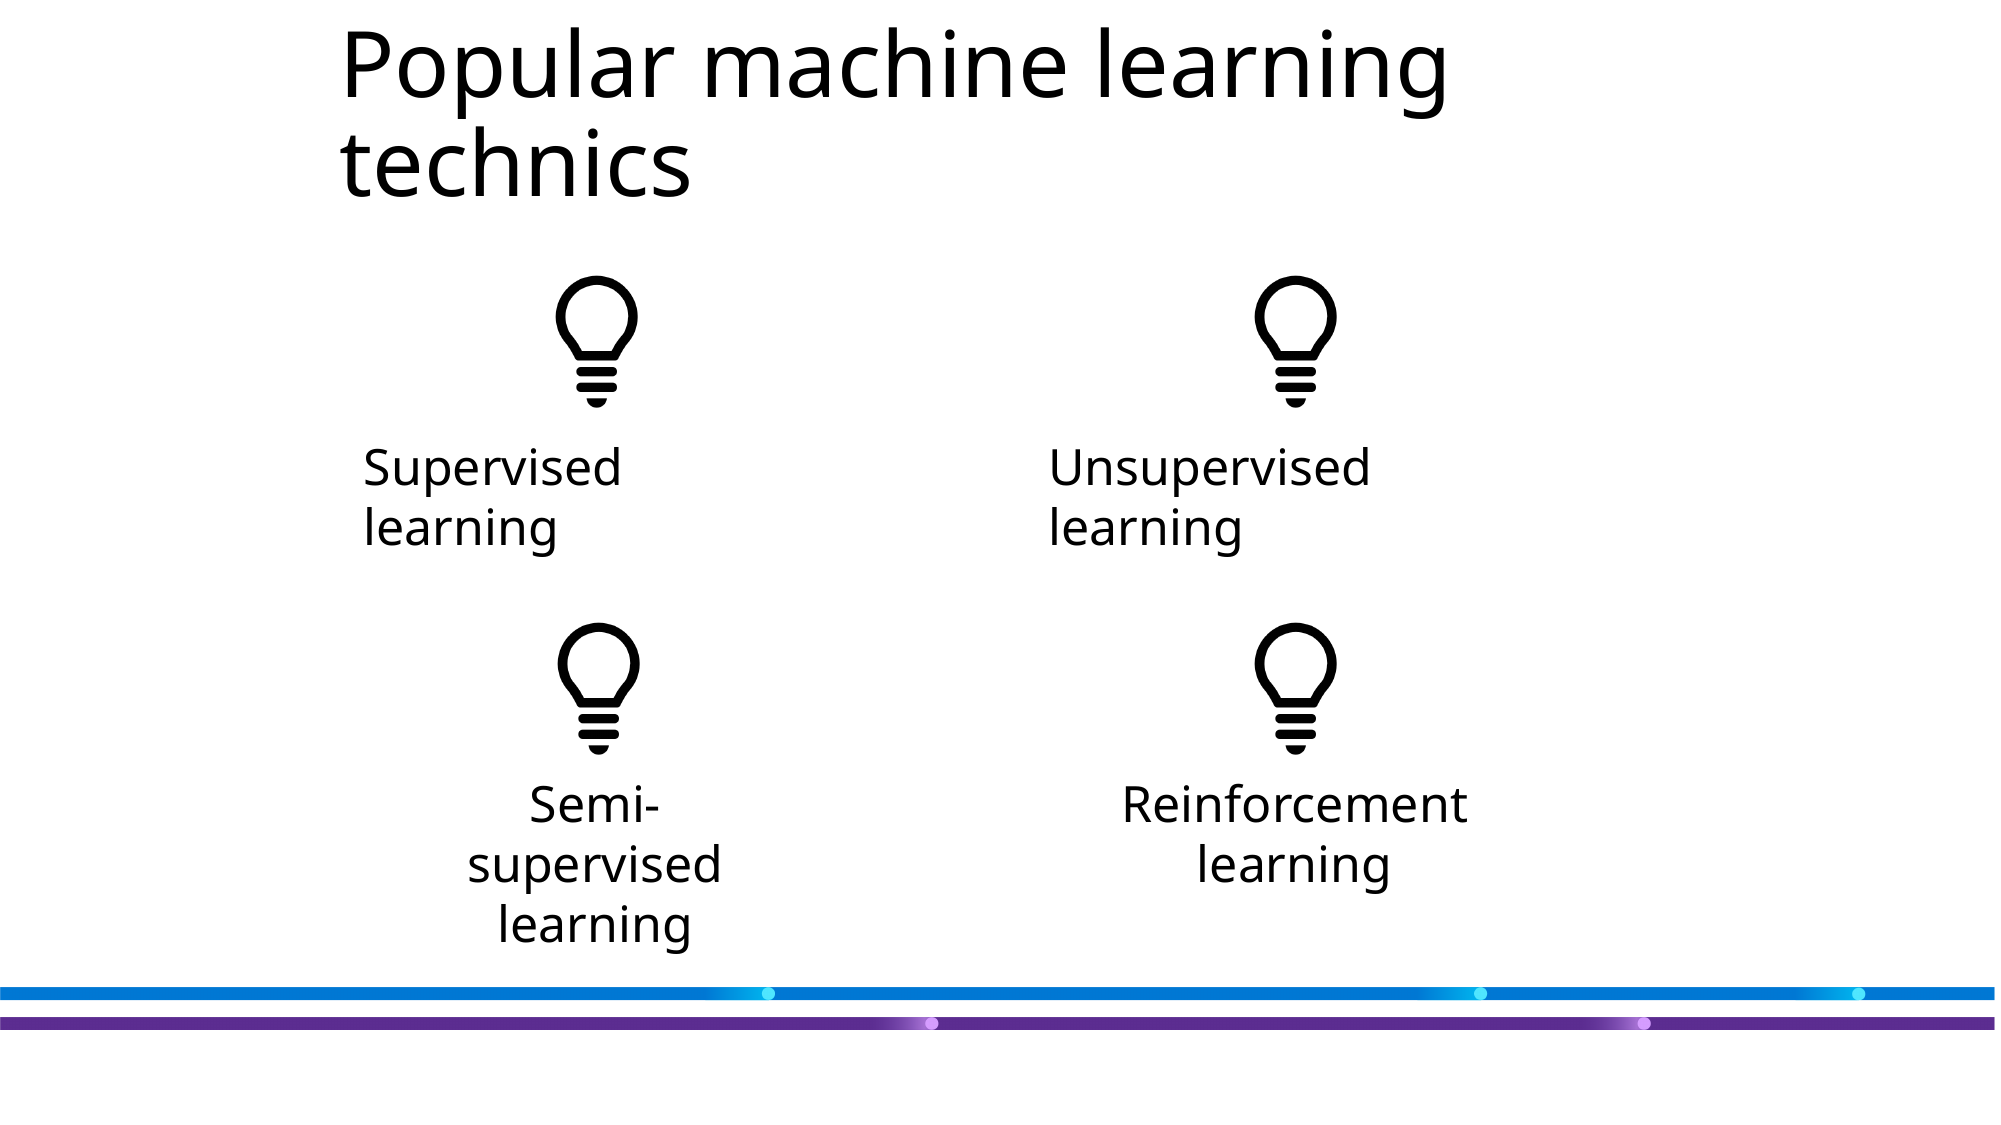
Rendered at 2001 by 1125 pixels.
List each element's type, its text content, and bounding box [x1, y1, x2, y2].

text_box Semi-supervised learning [395, 764, 795, 960]
picture [1219, 613, 1371, 765]
title Popular machine learning technics [324, 8, 1639, 226]
text_box Supervised learning [348, 427, 848, 563]
picture [0, 987, 2000, 1030]
text_box Reinforcement learning [1085, 764, 1504, 900]
text_box Unsupervised learning [1033, 427, 1558, 563]
picture [1219, 266, 1371, 418]
picture [522, 613, 674, 765]
picture [520, 266, 672, 418]
